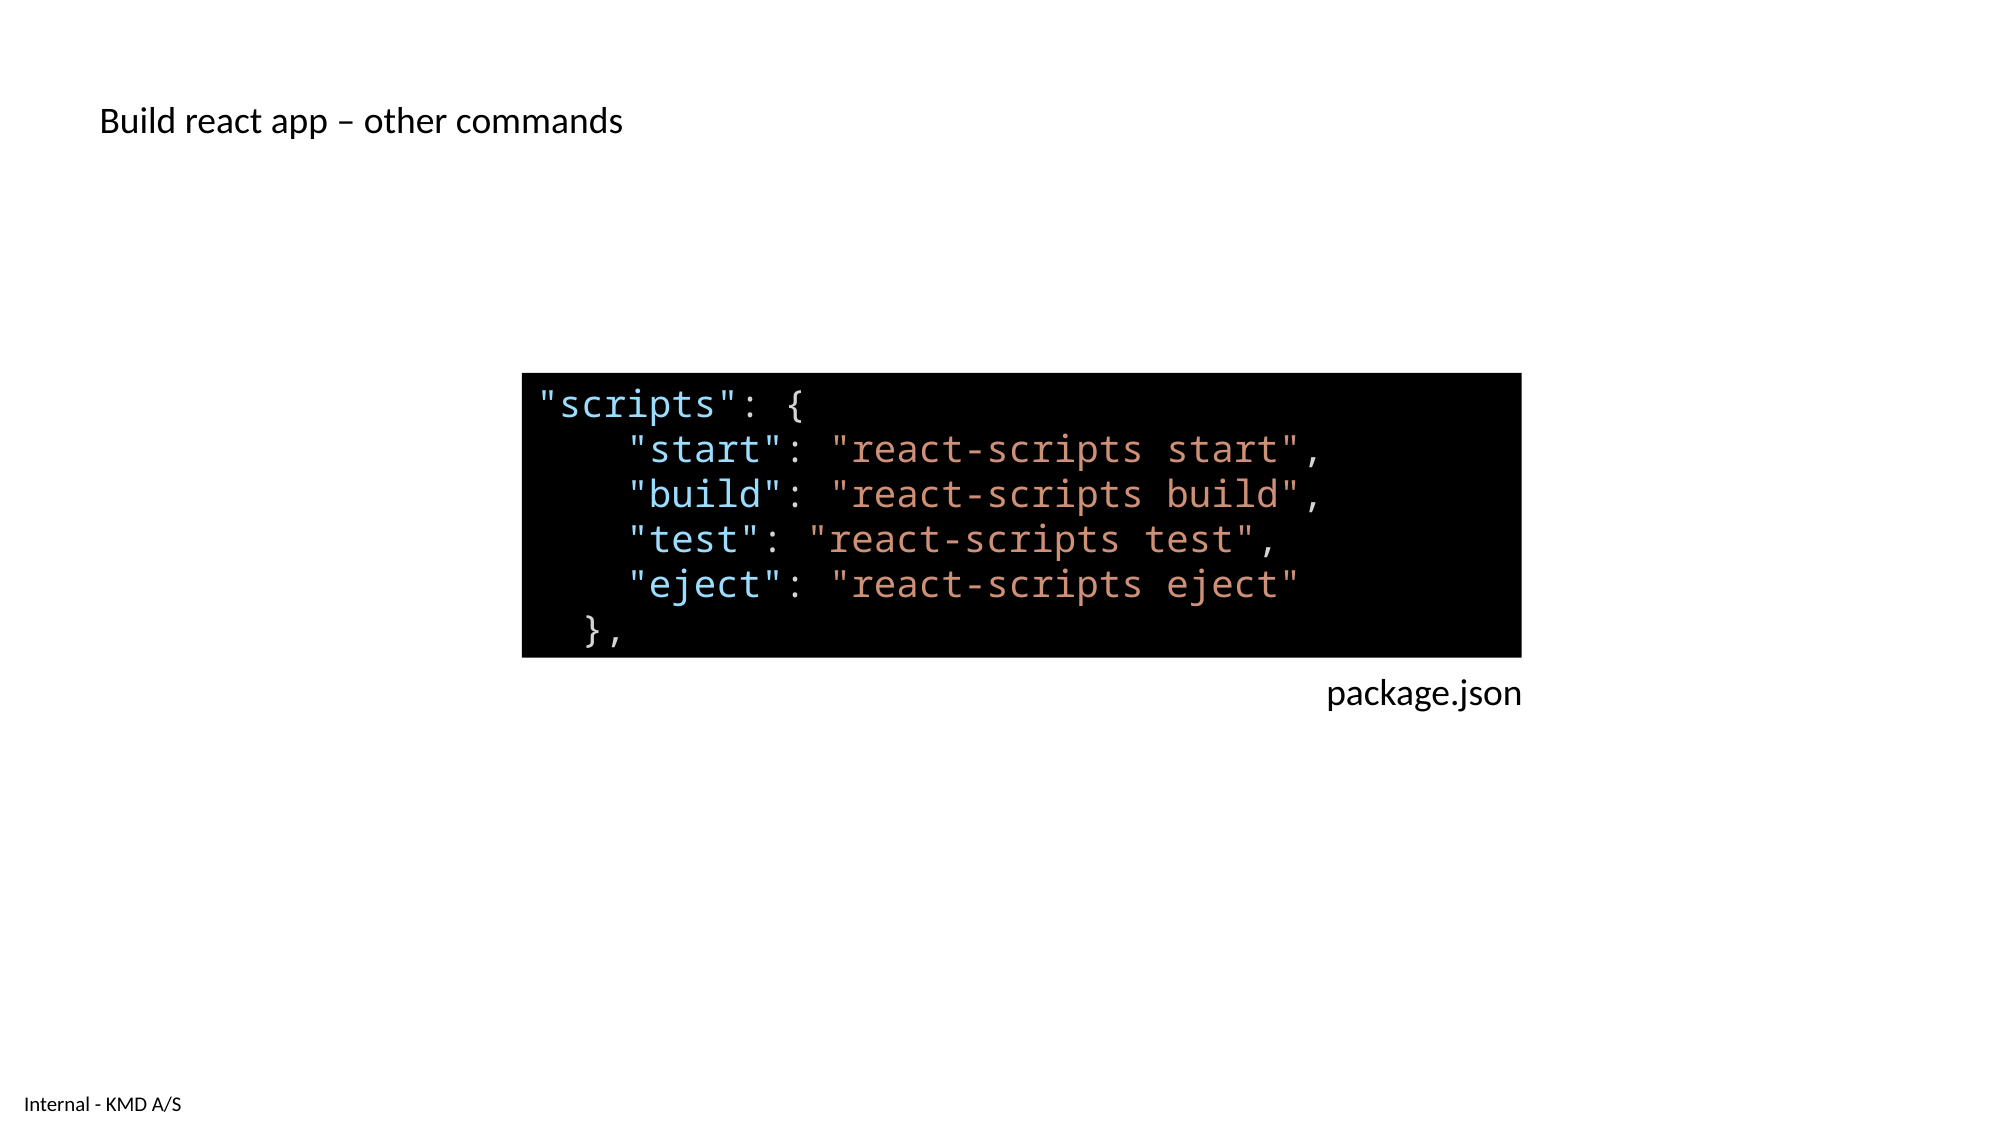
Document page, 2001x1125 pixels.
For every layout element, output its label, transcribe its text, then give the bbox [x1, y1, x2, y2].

text_box "scripts": { "start": "react-scripts start", "build": "react-scripts build", "test": "react-scripts test", "eject": "react-scripts eject" }, [521, 372, 1522, 658]
text_box Build react app – other commands [84, 88, 640, 148]
text_box package.json [1311, 660, 1538, 721]
